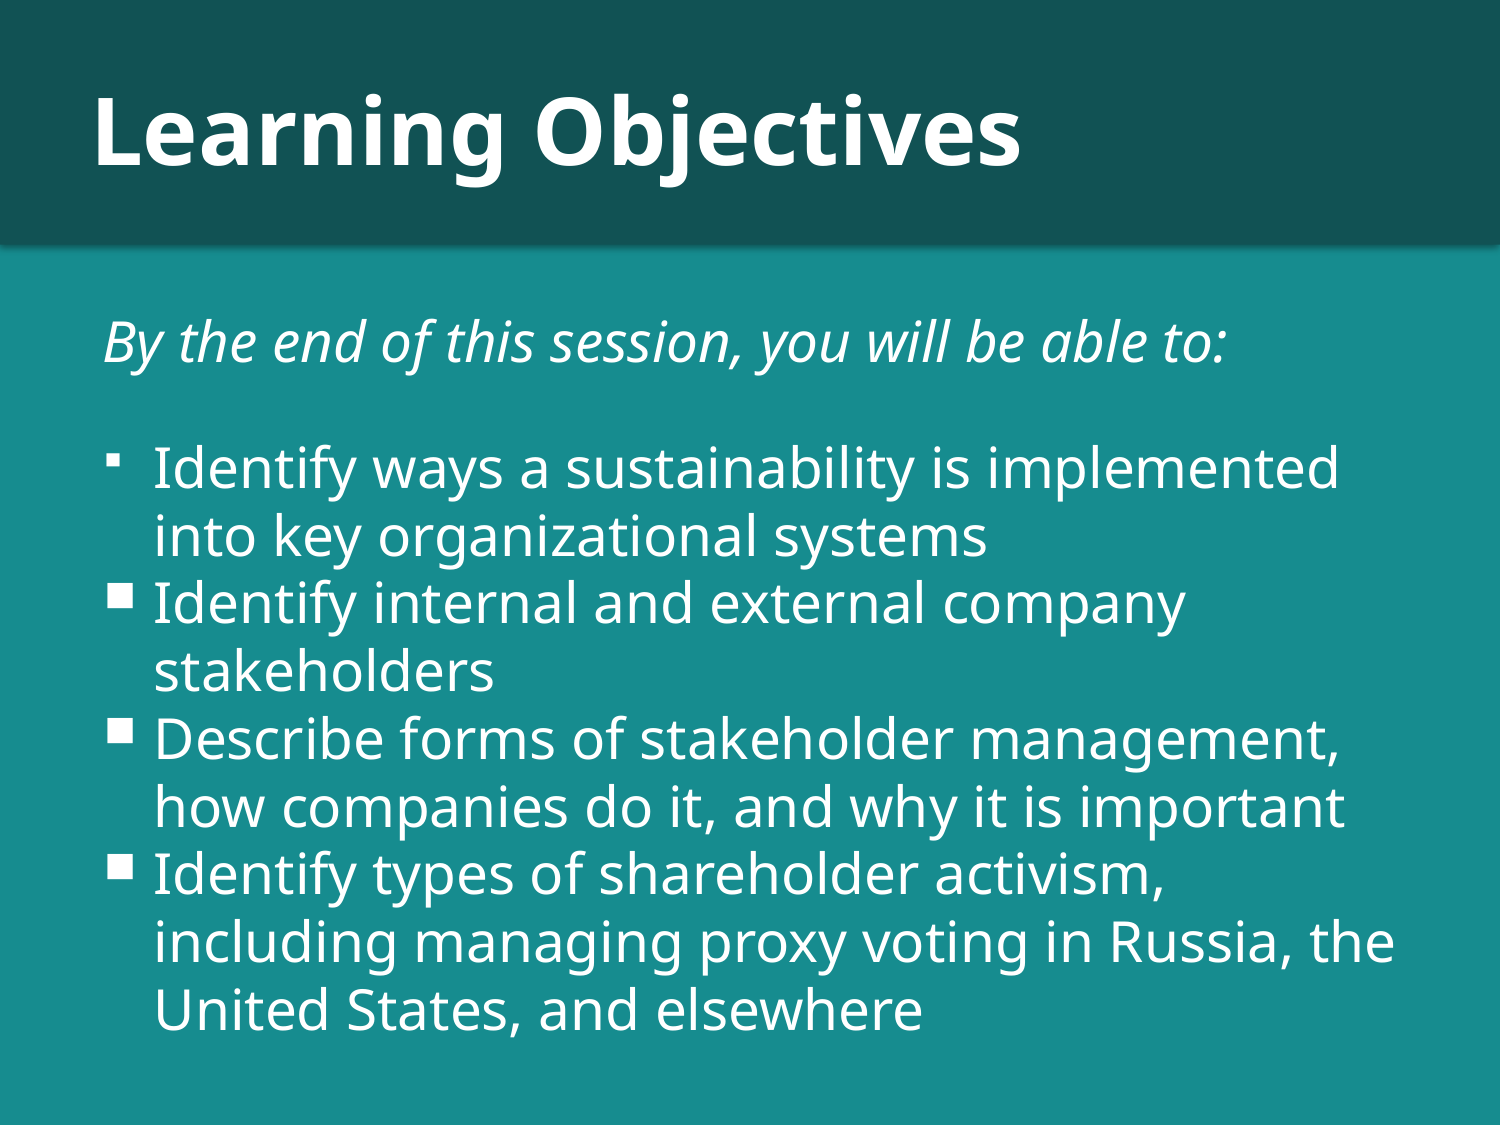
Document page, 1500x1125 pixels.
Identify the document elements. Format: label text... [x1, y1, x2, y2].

title Learning Objectives [75, 25, 1425, 231]
list By the end of this session, you will be able to: Identify ways a sustainability is implemented into key organizational systems Identify internal and external company stakeholders Describe forms of stakeholder management, how companies do it, and why it is important Identify types of shareholder activism, including managing proxy voting in Russia, the United States, and elsewhere [75, 291, 1425, 1050]
